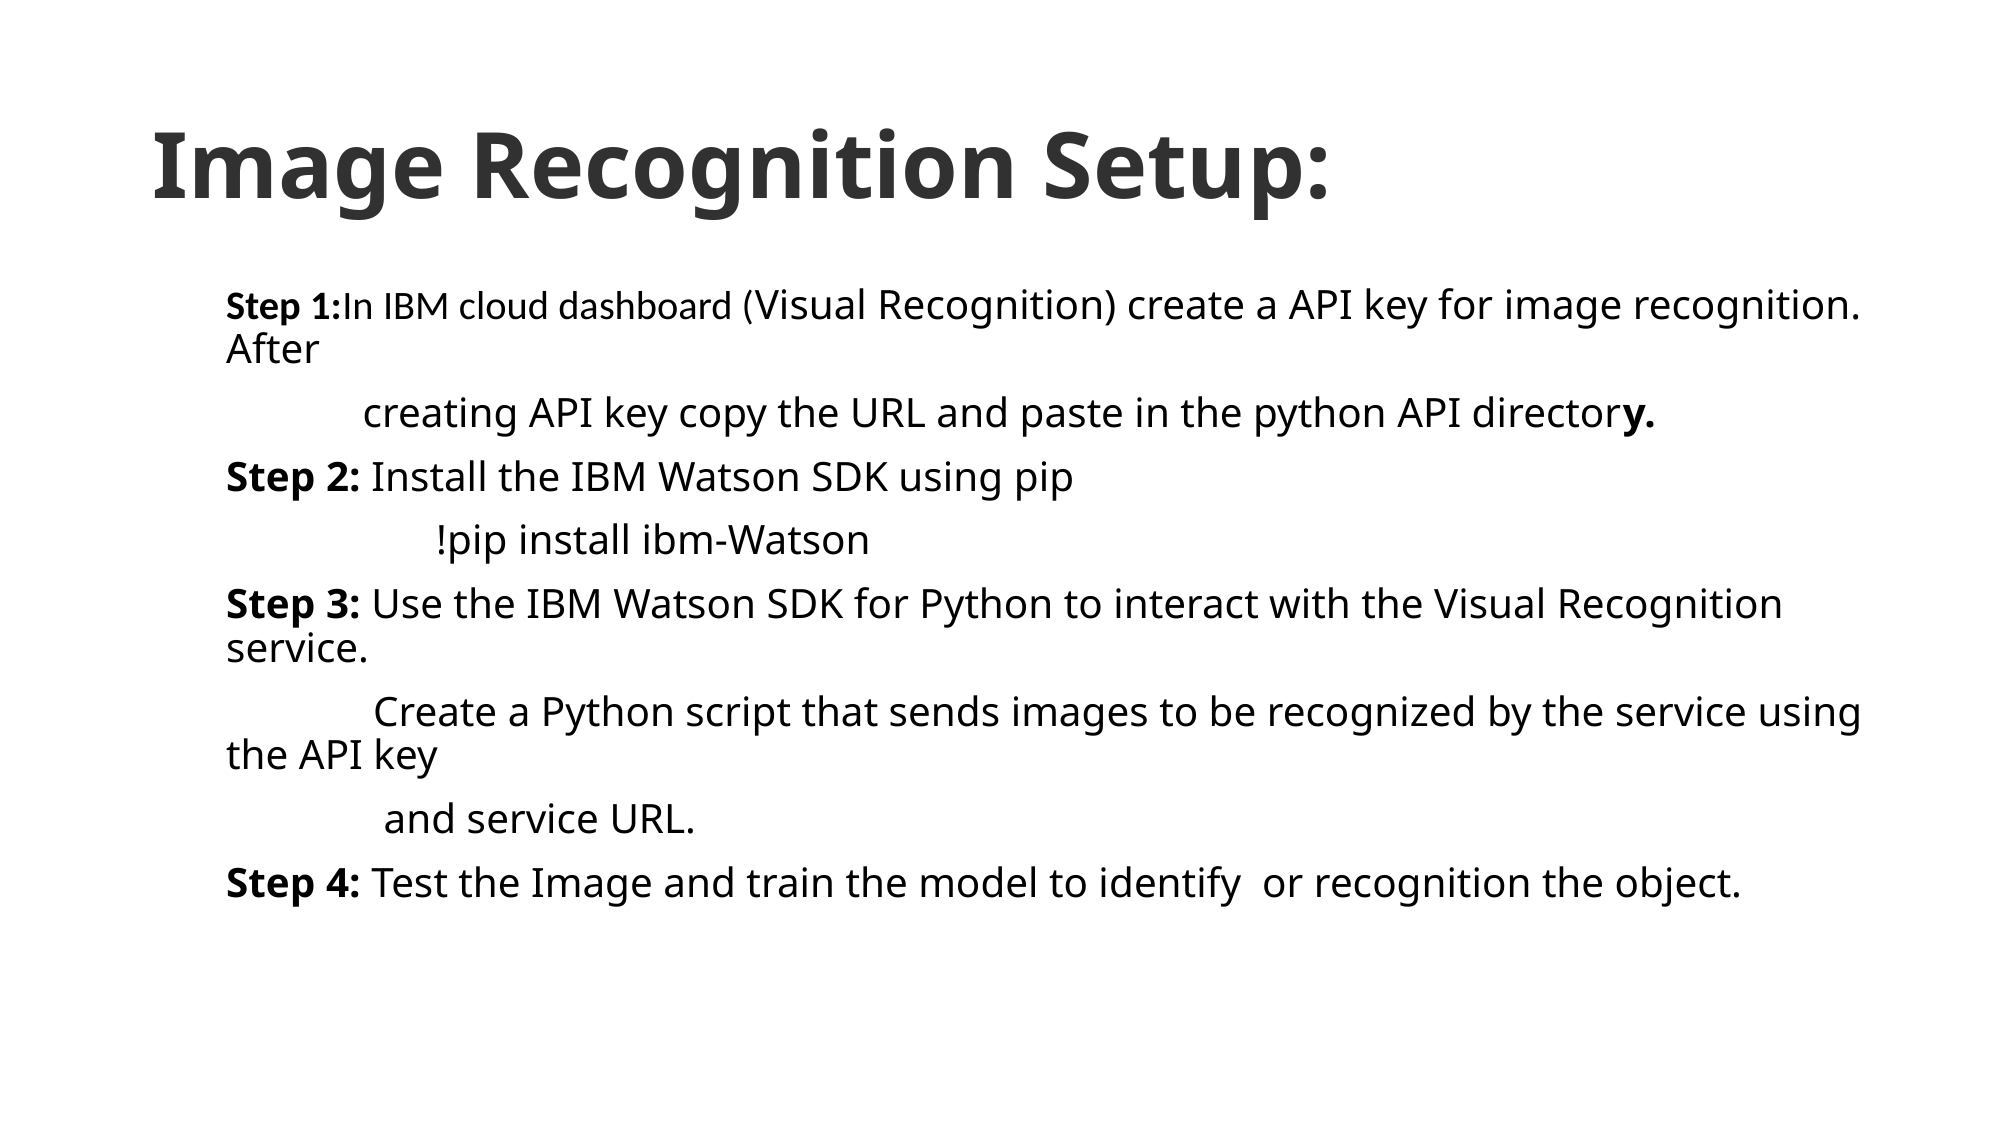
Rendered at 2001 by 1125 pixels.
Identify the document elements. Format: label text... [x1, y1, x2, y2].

title Image Recognition Setup: [137, 59, 1863, 278]
list Step 1:In IBM cloud dashboard (Visual Recognition) create a API key for image recognition. After creating API key copy the URL and paste in the python API directory. Step 2: Install the IBM Watson SDK using pip !pip install ibm-Watson Step 3: Use the IBM Watson SDK for Python to interact with the Visual Recognition service. Create a Python script that sends images to be recognized by the service using the API key and service URL. Step 4: Test the Image and train the model to identify or recognition the object. [211, 277, 1912, 918]
